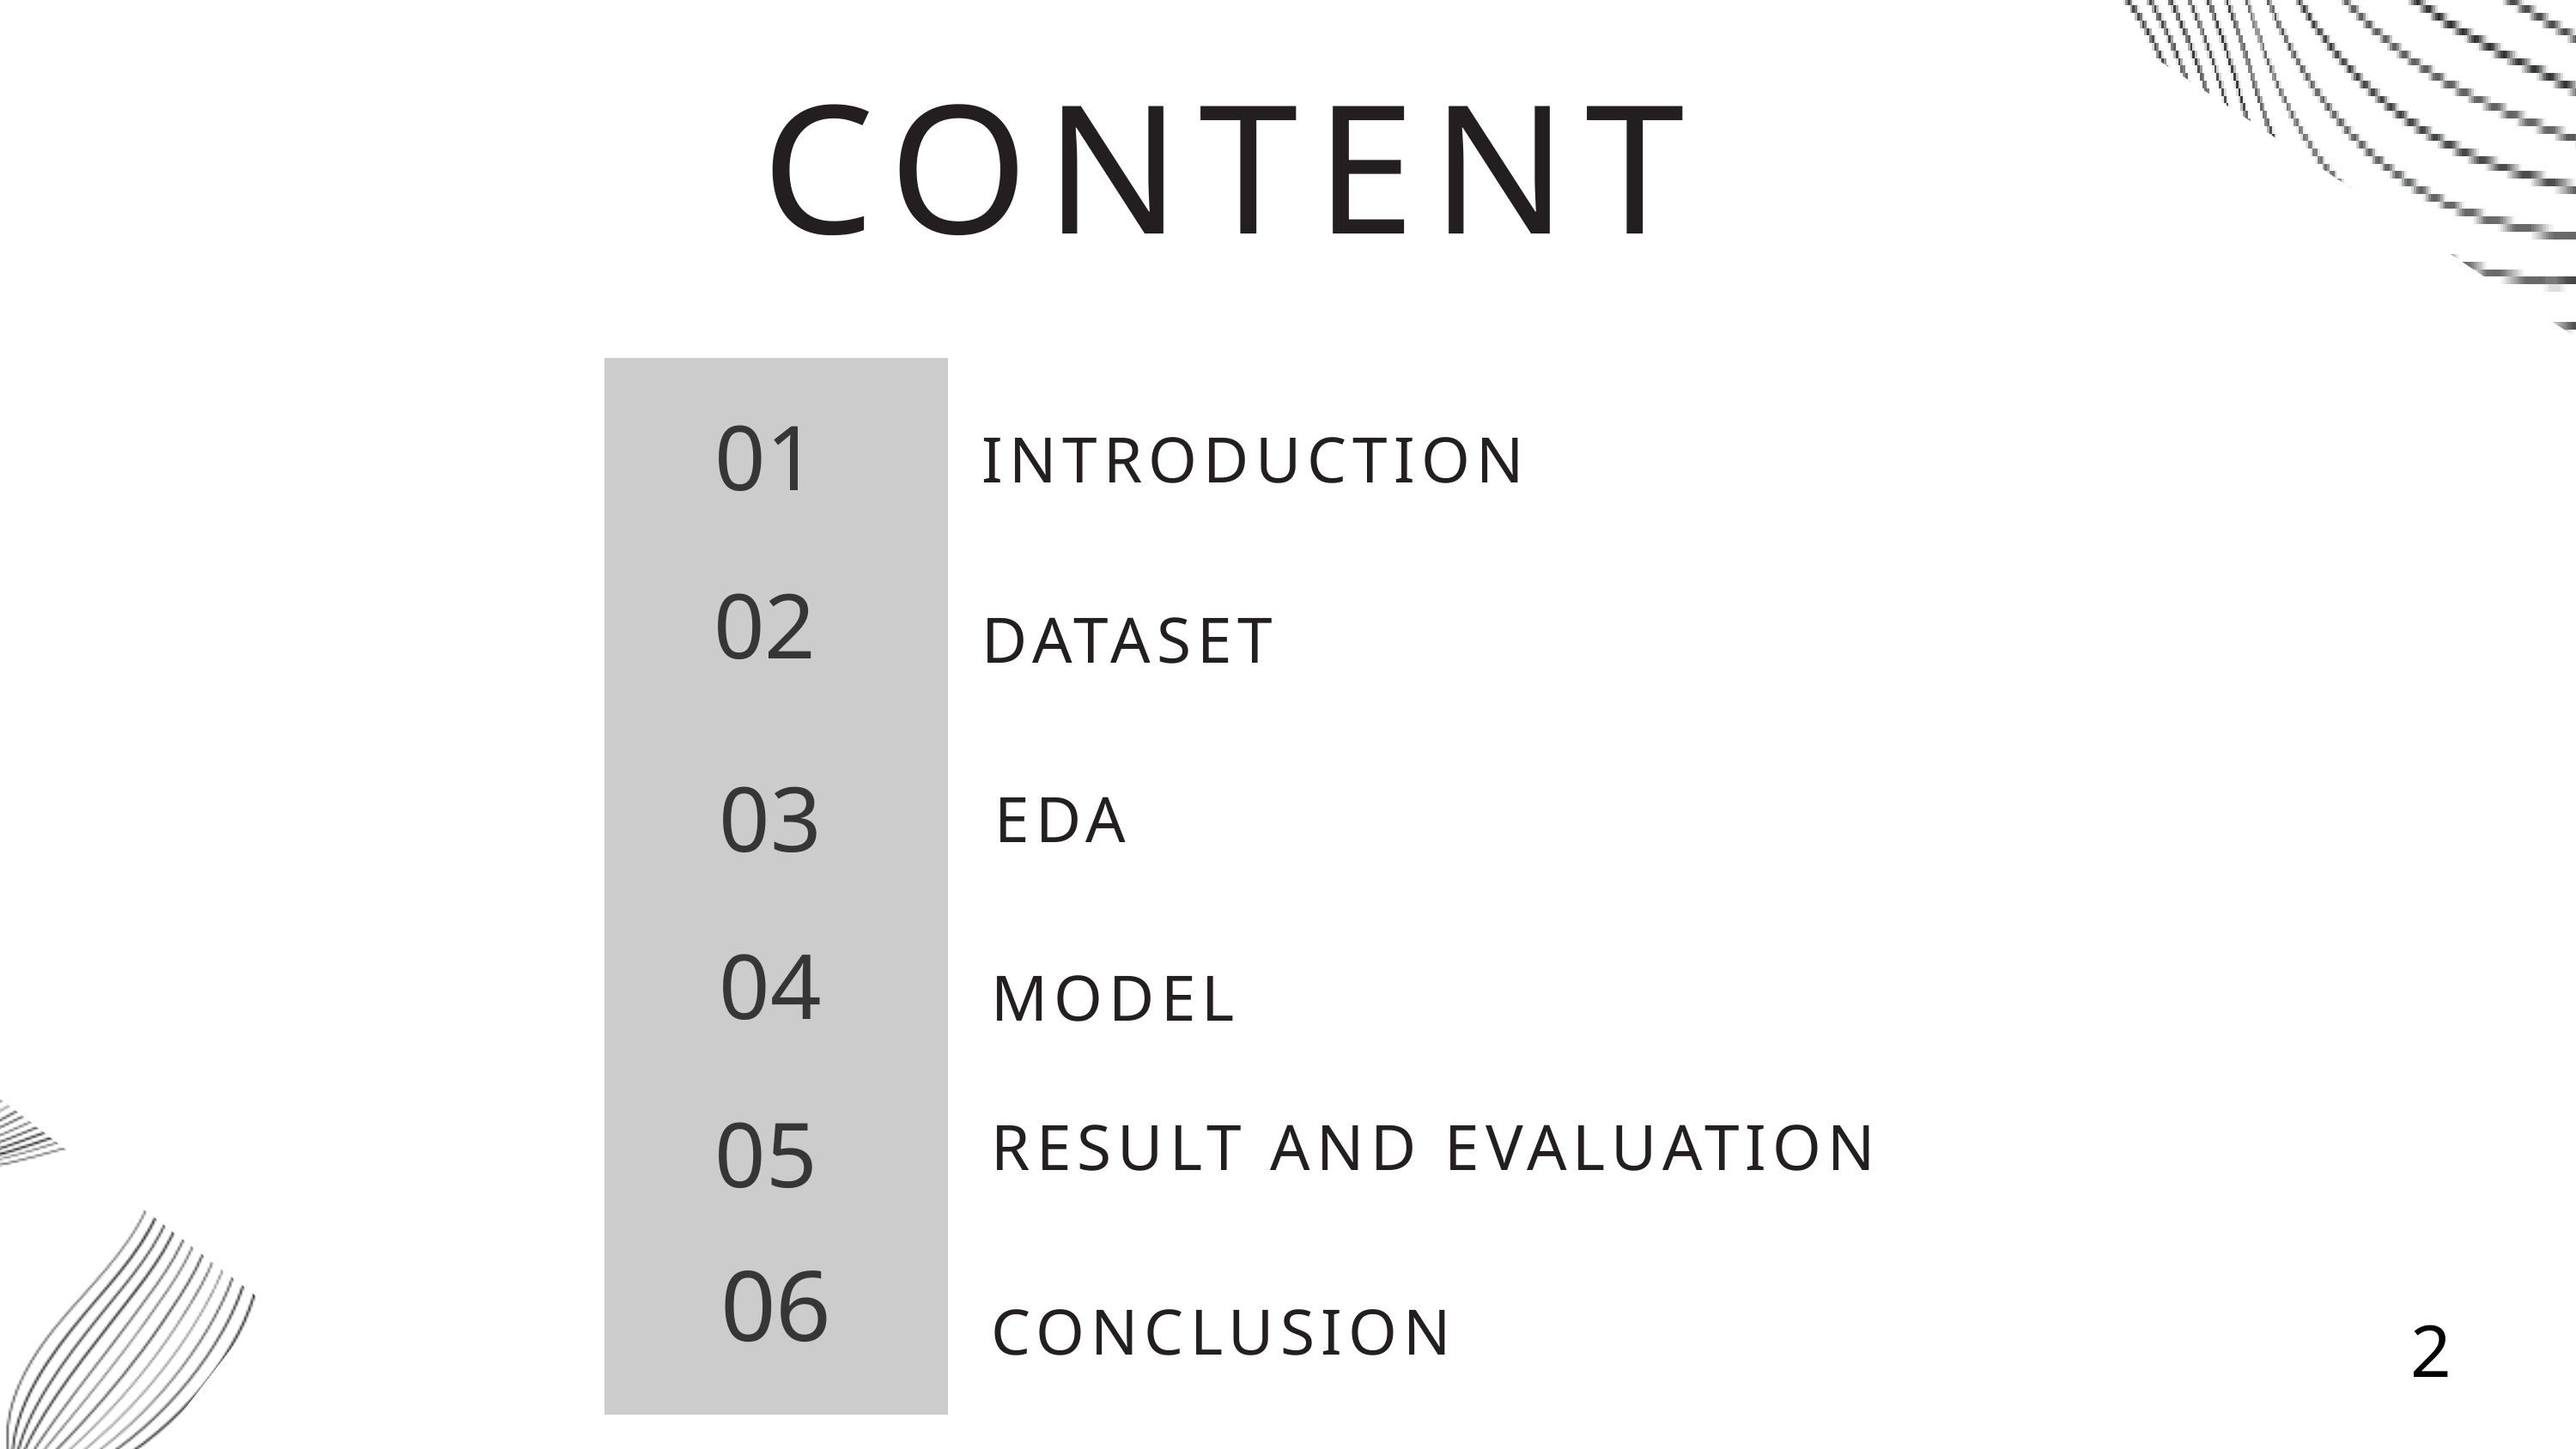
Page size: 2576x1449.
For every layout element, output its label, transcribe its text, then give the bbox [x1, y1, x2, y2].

text_box [2068, 0, 2576, 338]
text_box [0, 1098, 266, 1449]
text_box DATASET [981, 589, 1885, 676]
text_box CONTENT [702, 23, 1747, 270]
text_box CONCLUSION [991, 1281, 2265, 1367]
text_box INTRODUCTION [981, 409, 1798, 496]
text_box EDA [994, 768, 1993, 855]
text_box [604, 357, 949, 1415]
text_box 2 [2408, 1298, 2455, 1391]
text_box RESULT AND EVALUATION [991, 1096, 1993, 1184]
text_box MODEL [991, 947, 1993, 1034]
